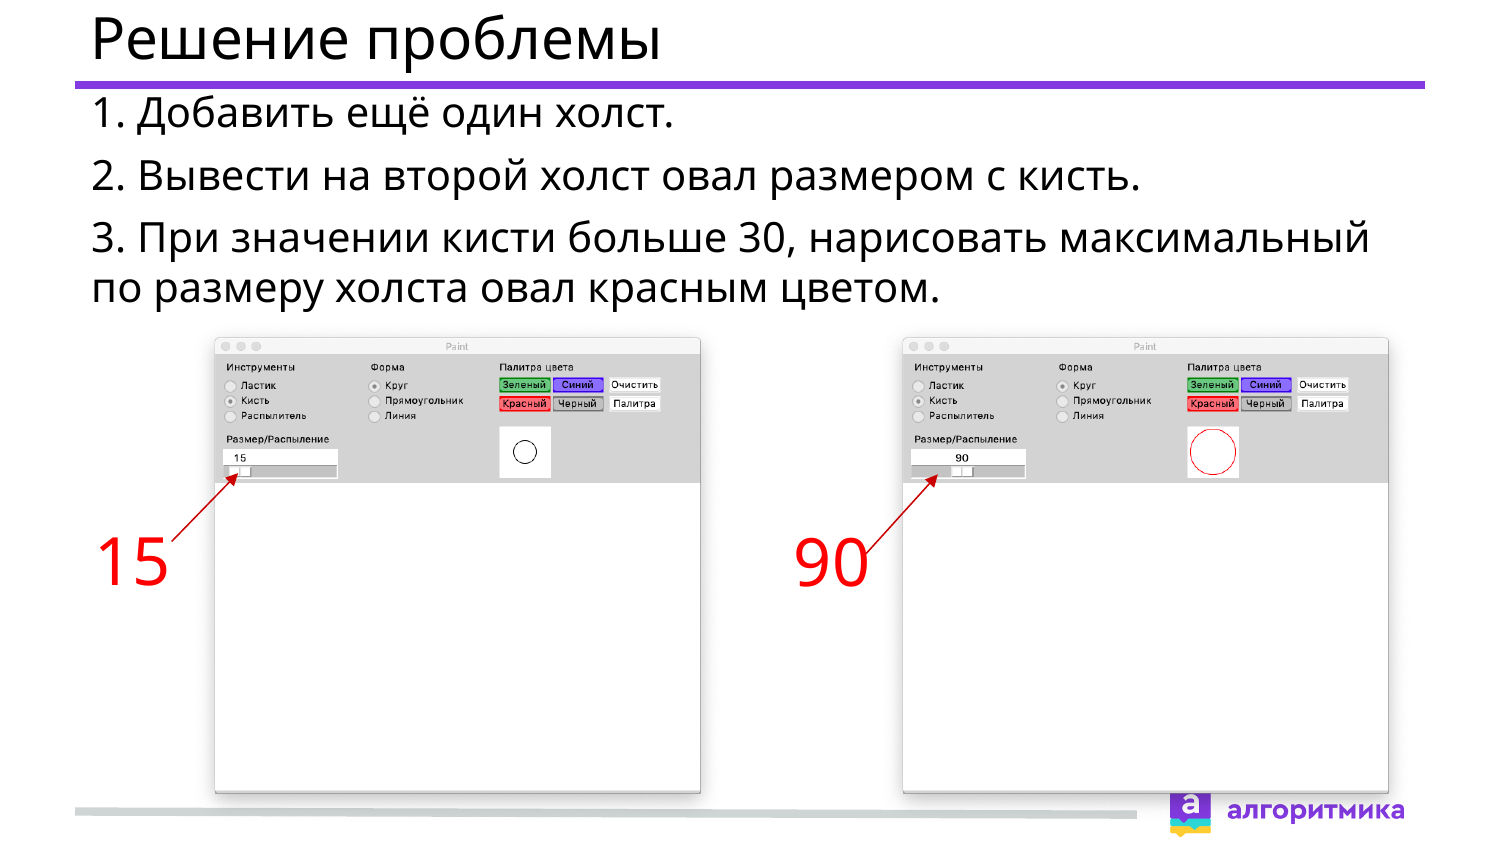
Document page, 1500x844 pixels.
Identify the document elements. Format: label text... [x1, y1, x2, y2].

title Решение проблемы [75, 0, 1425, 70]
picture [877, 317, 1414, 837]
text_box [774, 474, 939, 609]
picture [189, 317, 726, 826]
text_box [74, 472, 239, 608]
list 1. Добавить ещё один холст. 2. Вывести на второй холст овал размером с кисть. 3. При значении кисти больше 30, нарисовать максимальный по размеру холста овал красным цветом. [75, 70, 1425, 343]
